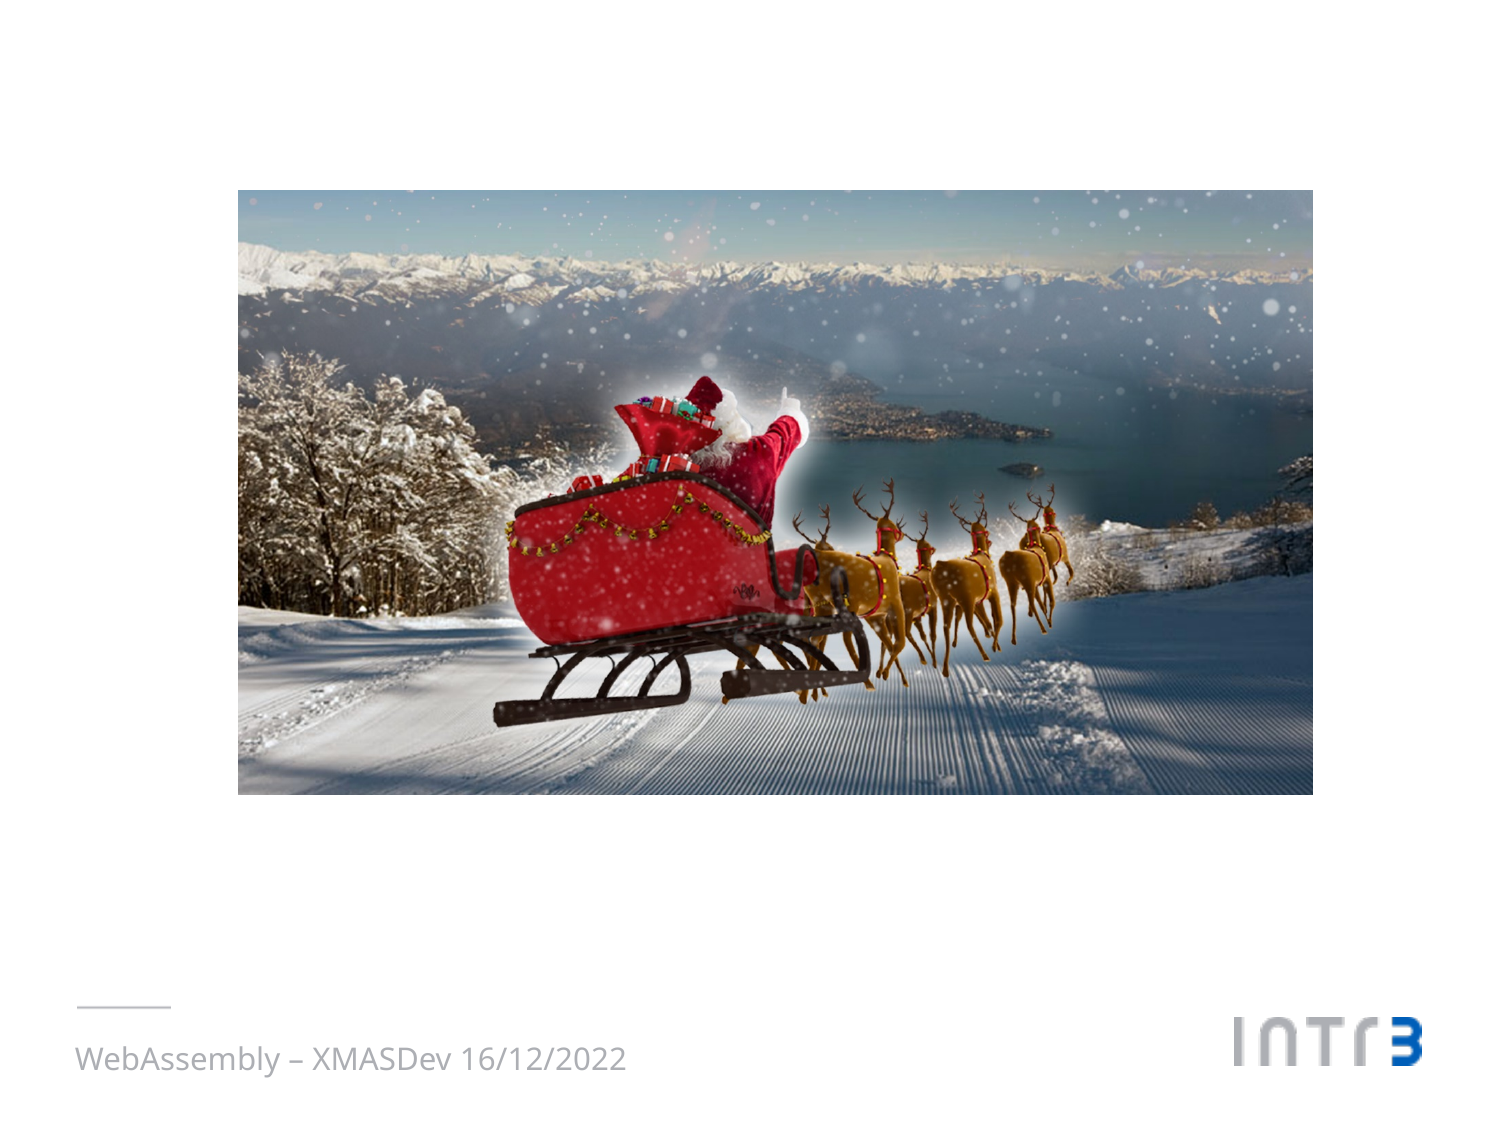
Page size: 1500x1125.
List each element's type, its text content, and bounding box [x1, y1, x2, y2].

picture [77, 1005, 171, 1012]
footer WebAssembly – XMASDev 16/12/2022 [60, 1031, 1241, 1083]
picture [238, 190, 1313, 795]
picture [1234, 1017, 1422, 1066]
